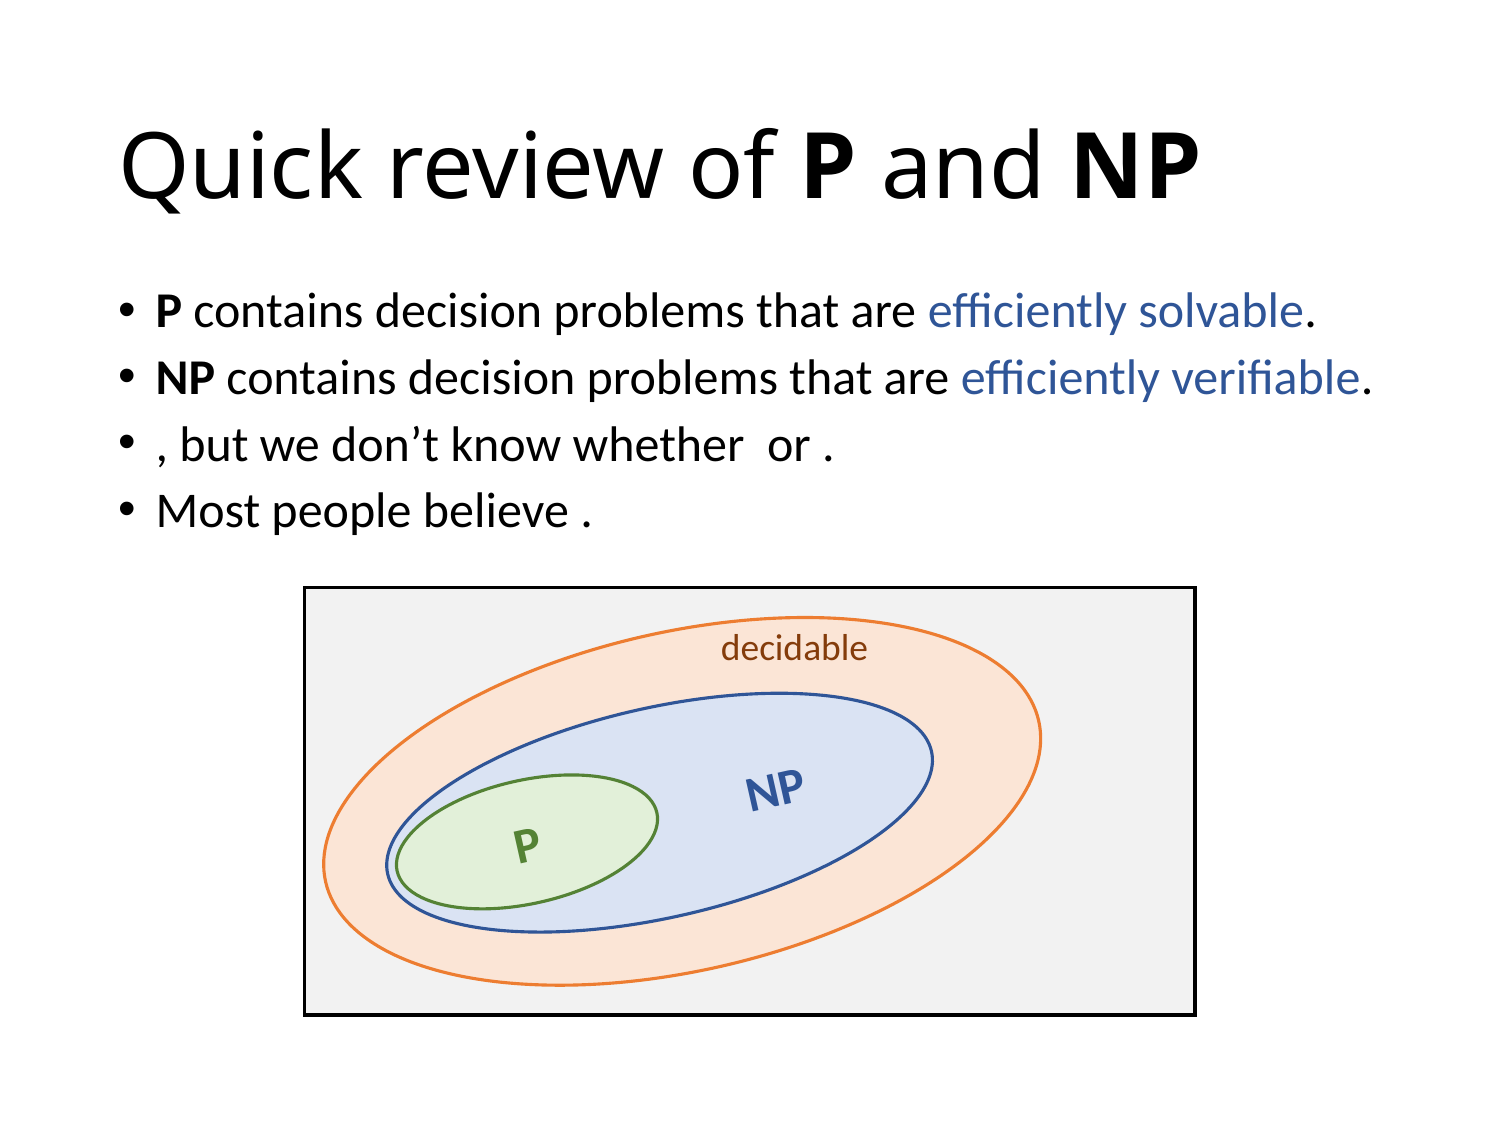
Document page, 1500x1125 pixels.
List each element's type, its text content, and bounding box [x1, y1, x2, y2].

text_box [304, 587, 1196, 1016]
title Quick review of P and NP [103, 59, 1397, 278]
